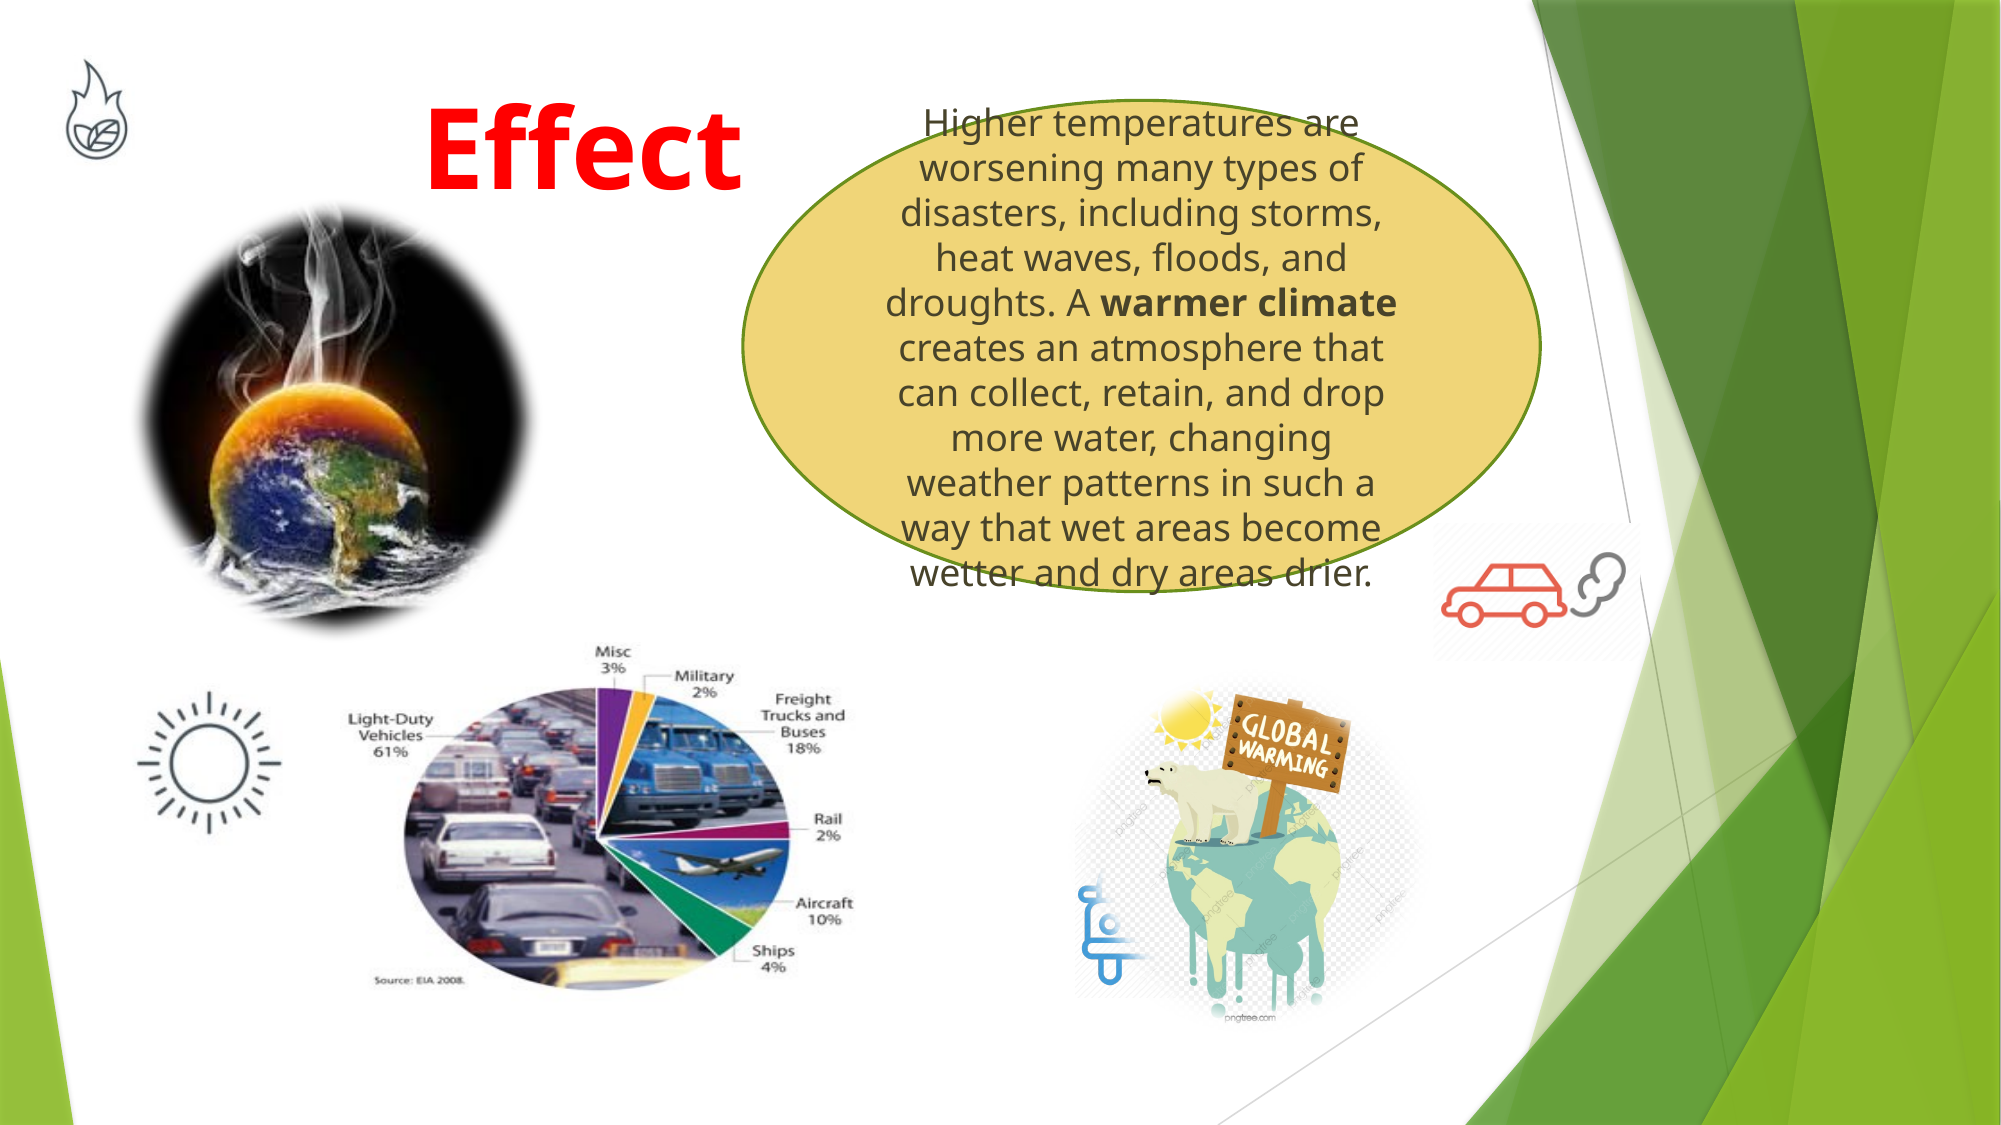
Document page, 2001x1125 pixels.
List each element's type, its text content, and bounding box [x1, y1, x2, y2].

picture [1433, 522, 1641, 661]
picture [127, 682, 295, 852]
text_box Higher temperatures are worsening many types of disasters, including storms, heat waves, floods, and droughts. A warmer climate creates an atmosphere that can collect, retain, and drop more water, changing weather patterns in such a way that wet areas become wetter and dry areas drier. [741, 98, 1542, 594]
picture [1066, 666, 1435, 1035]
text_box Effect [406, 69, 760, 220]
picture [52, 55, 149, 176]
picture [127, 196, 878, 1011]
